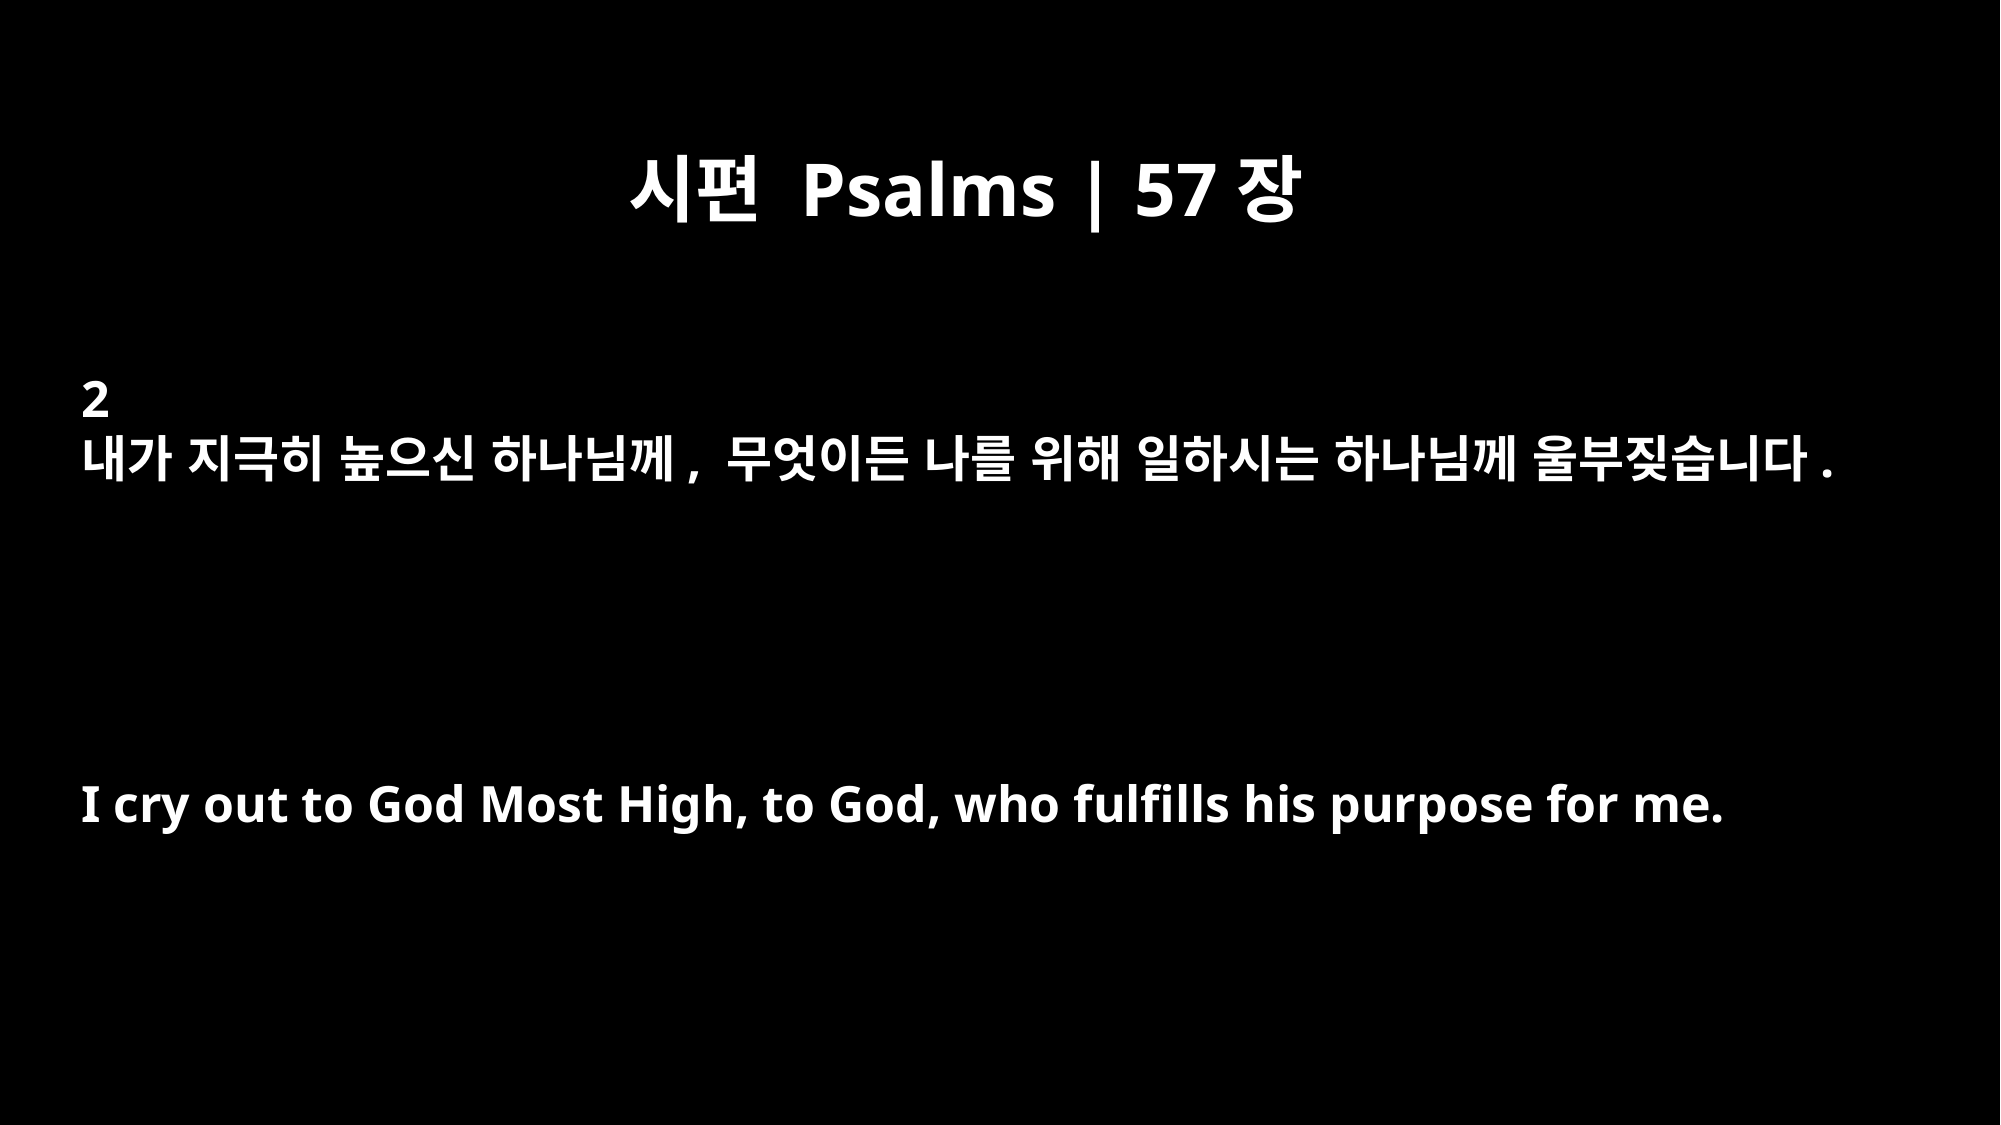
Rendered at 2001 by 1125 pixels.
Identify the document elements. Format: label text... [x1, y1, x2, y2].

text_box I cry out to God Most High, to God, who fulfills his purpose for me. [66, 764, 1742, 840]
text_box 2 내가 지극히 높으신 하나님께, 무엇이든 나를 위해 일하시는 하나님께 울부짖습니다. [66, 359, 1851, 495]
text_box 시편 Psalms | 57장 [613, 136, 1319, 239]
